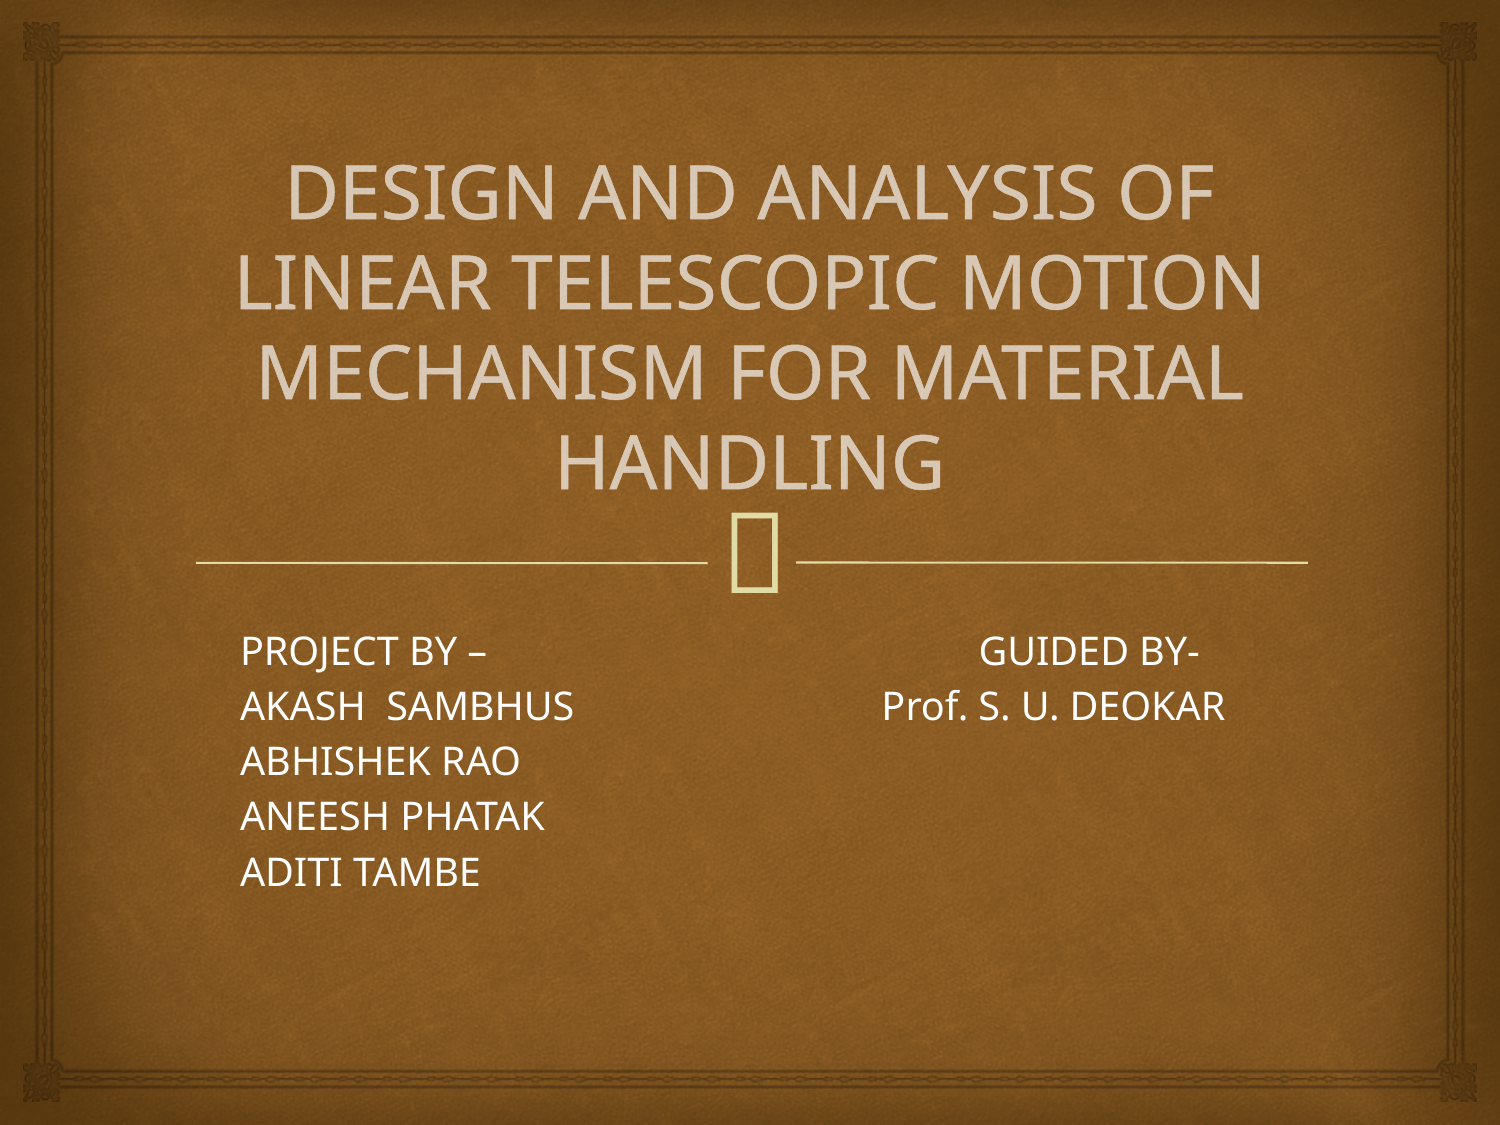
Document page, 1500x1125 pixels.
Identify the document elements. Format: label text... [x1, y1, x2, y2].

subtitle PROJECT BY – GUIDED BY- AKASH SAMBHUS Prof. S. U. DEOKAR ABHISHEK RAO ANEESH PHATAK ADITI TAMBE [225, 618, 1275, 906]
title DESIGN AND ANALYSIS OF LINEAR TELESCOPIC MOTION MECHANISM FOR MATERIAL HANDLING [194, 227, 1306, 512]
picture [0, 0, 1500, 1125]
